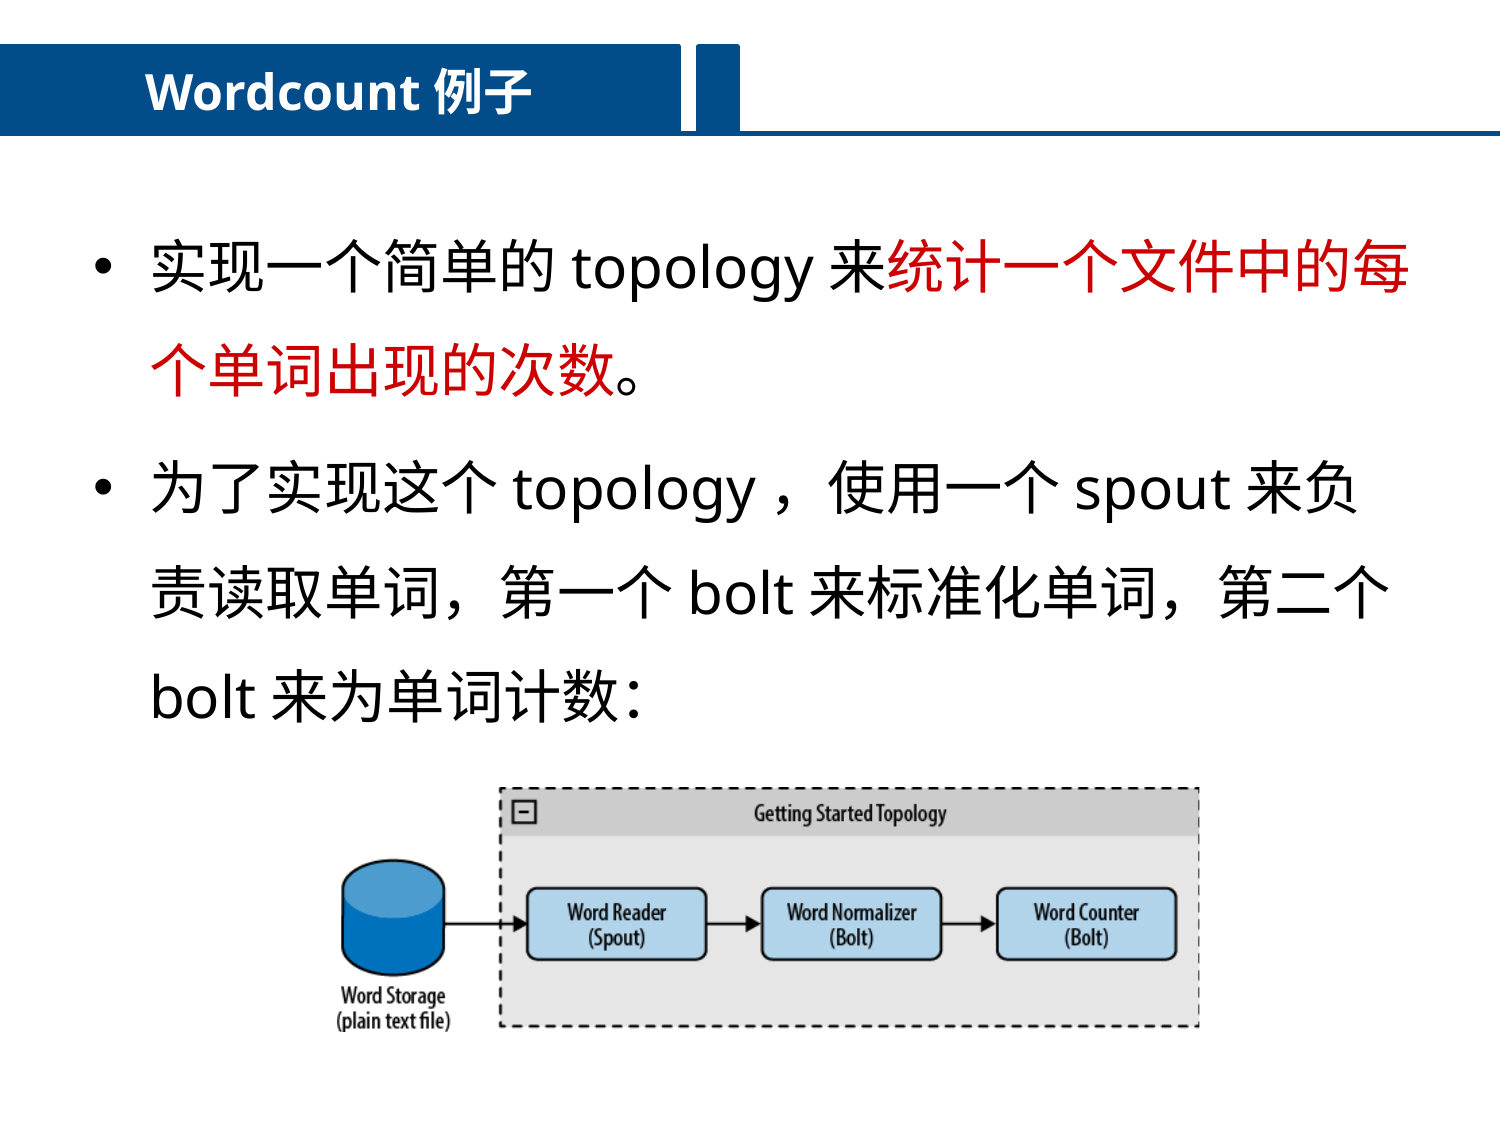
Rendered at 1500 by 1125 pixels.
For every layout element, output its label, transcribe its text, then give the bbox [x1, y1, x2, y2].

list 实现一个简单的topology来统计一个文件中的每个单词出现的次数。 为了实现这个topology，使用一个spout来负责读取单词，第一个bolt来标准化单词，第二个bolt来为单词计数： [78, 187, 1429, 930]
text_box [0, 46, 738, 134]
picture [335, 787, 1200, 1033]
